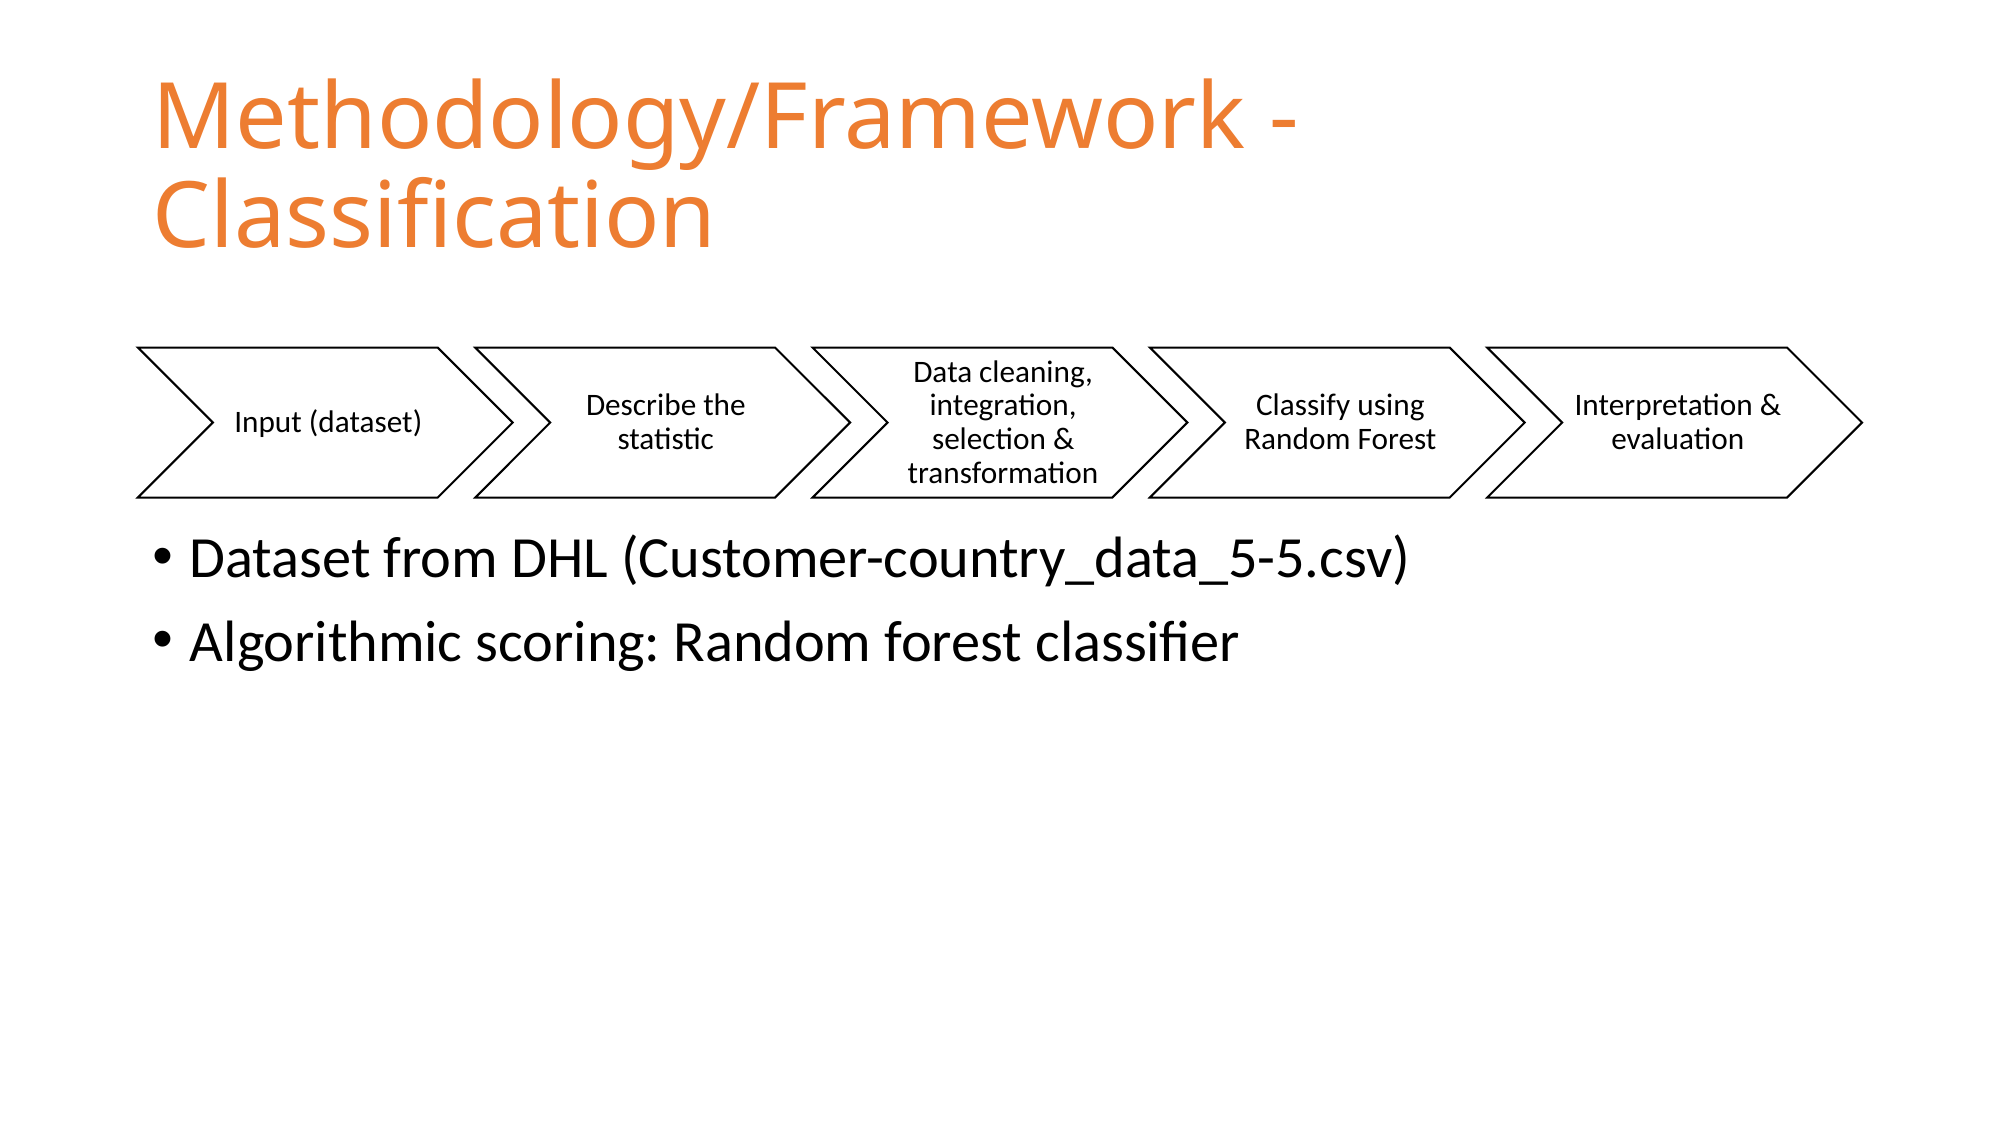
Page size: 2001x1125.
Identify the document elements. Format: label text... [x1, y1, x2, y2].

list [137, 299, 1863, 546]
text_box Dataset from DHL (Customer-country_data_5-5.csv) Algorithmic scoring: Random forest classifier [137, 546, 1863, 1014]
title Methodology/Framework - Classification [137, 59, 1863, 278]
